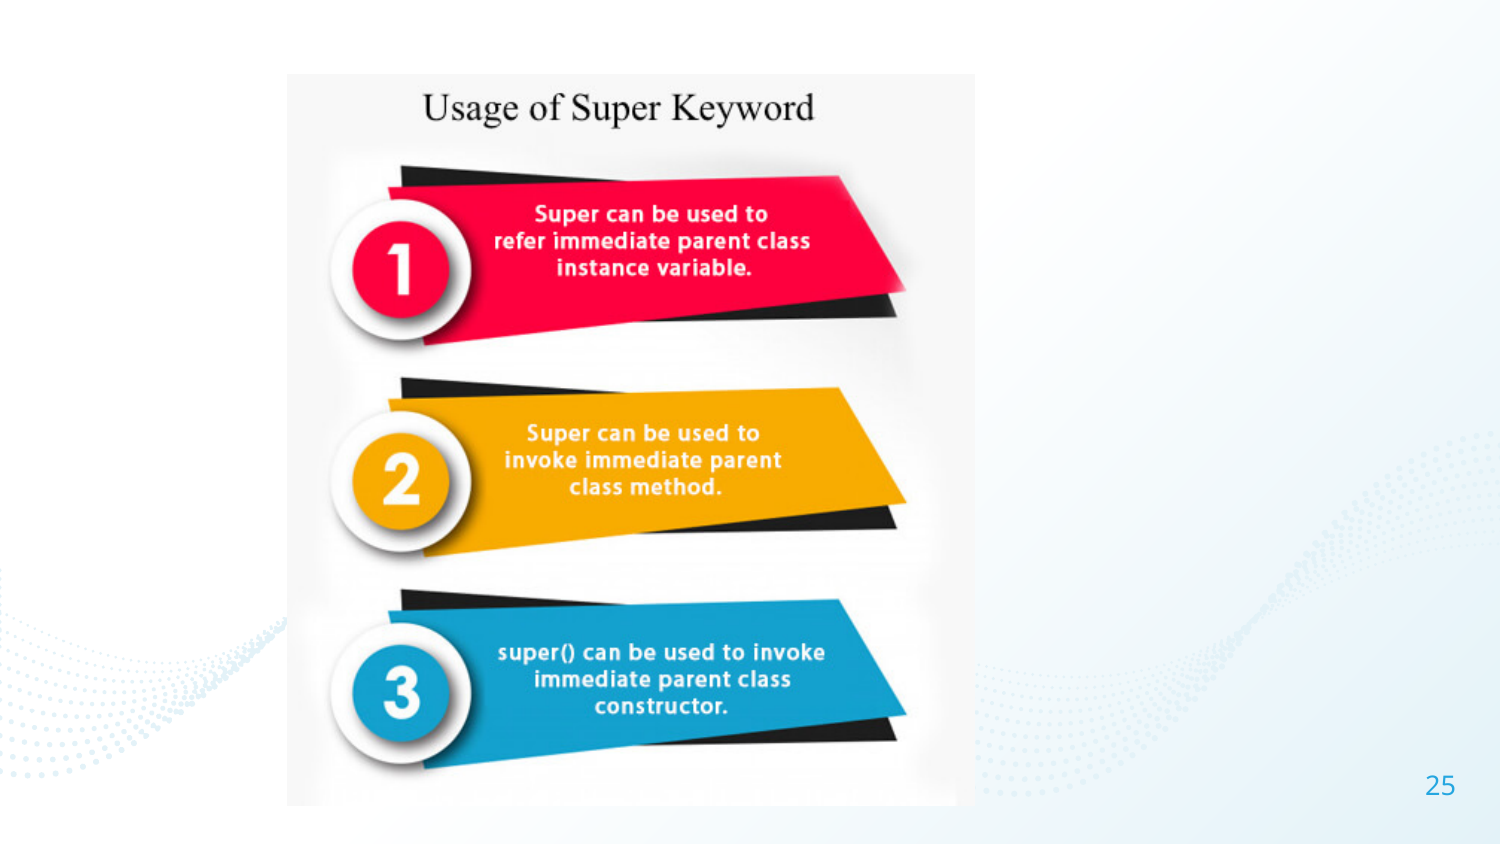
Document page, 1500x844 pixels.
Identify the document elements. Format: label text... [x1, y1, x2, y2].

slide_number 25 [1366, 754, 1457, 819]
picture [287, 74, 976, 806]
